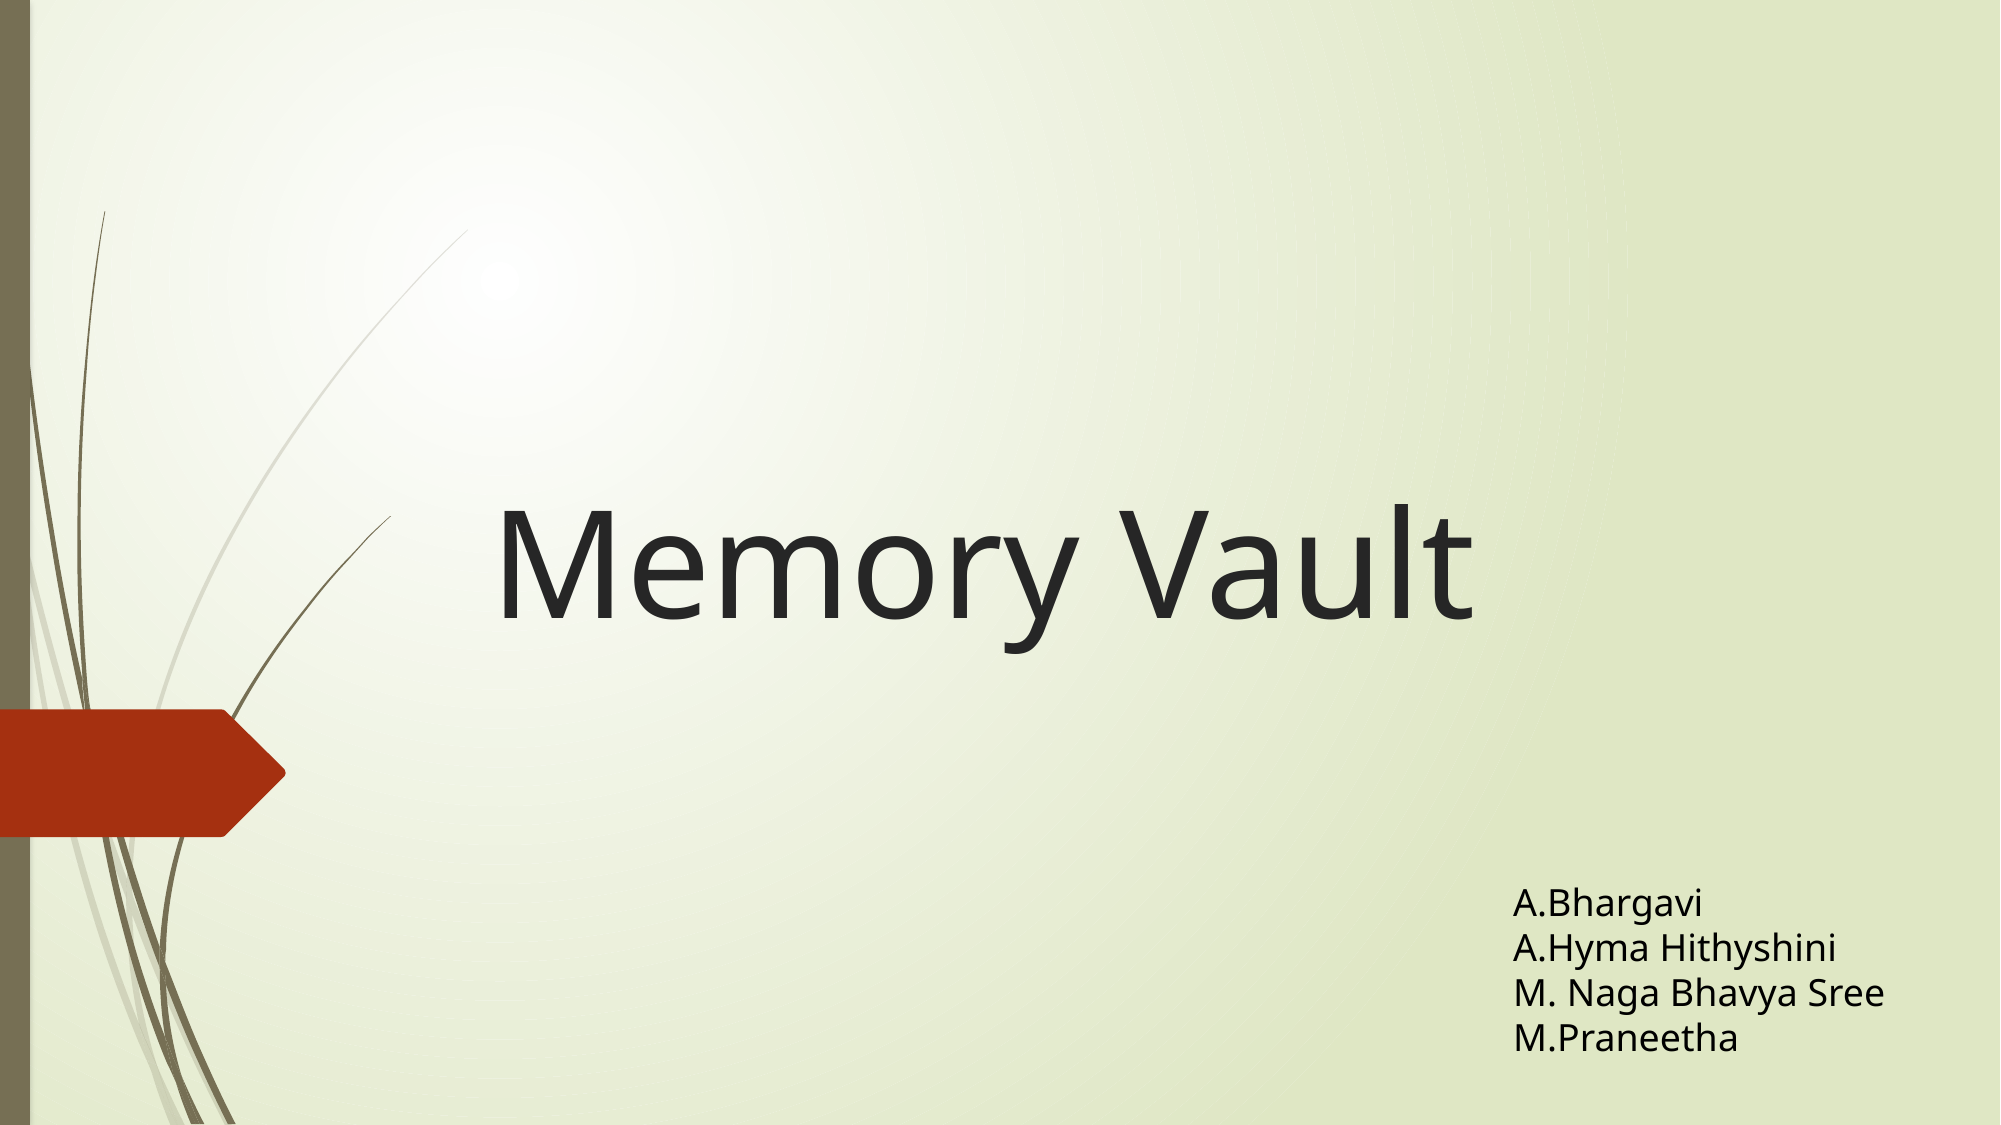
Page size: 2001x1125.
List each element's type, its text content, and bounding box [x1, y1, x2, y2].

text_box A.Bhargavi A.Hyma Hithyshini M. Naga Bhavya Sree M.Praneetha [1498, 871, 2000, 1067]
title Memory Vault [475, 284, 1938, 656]
